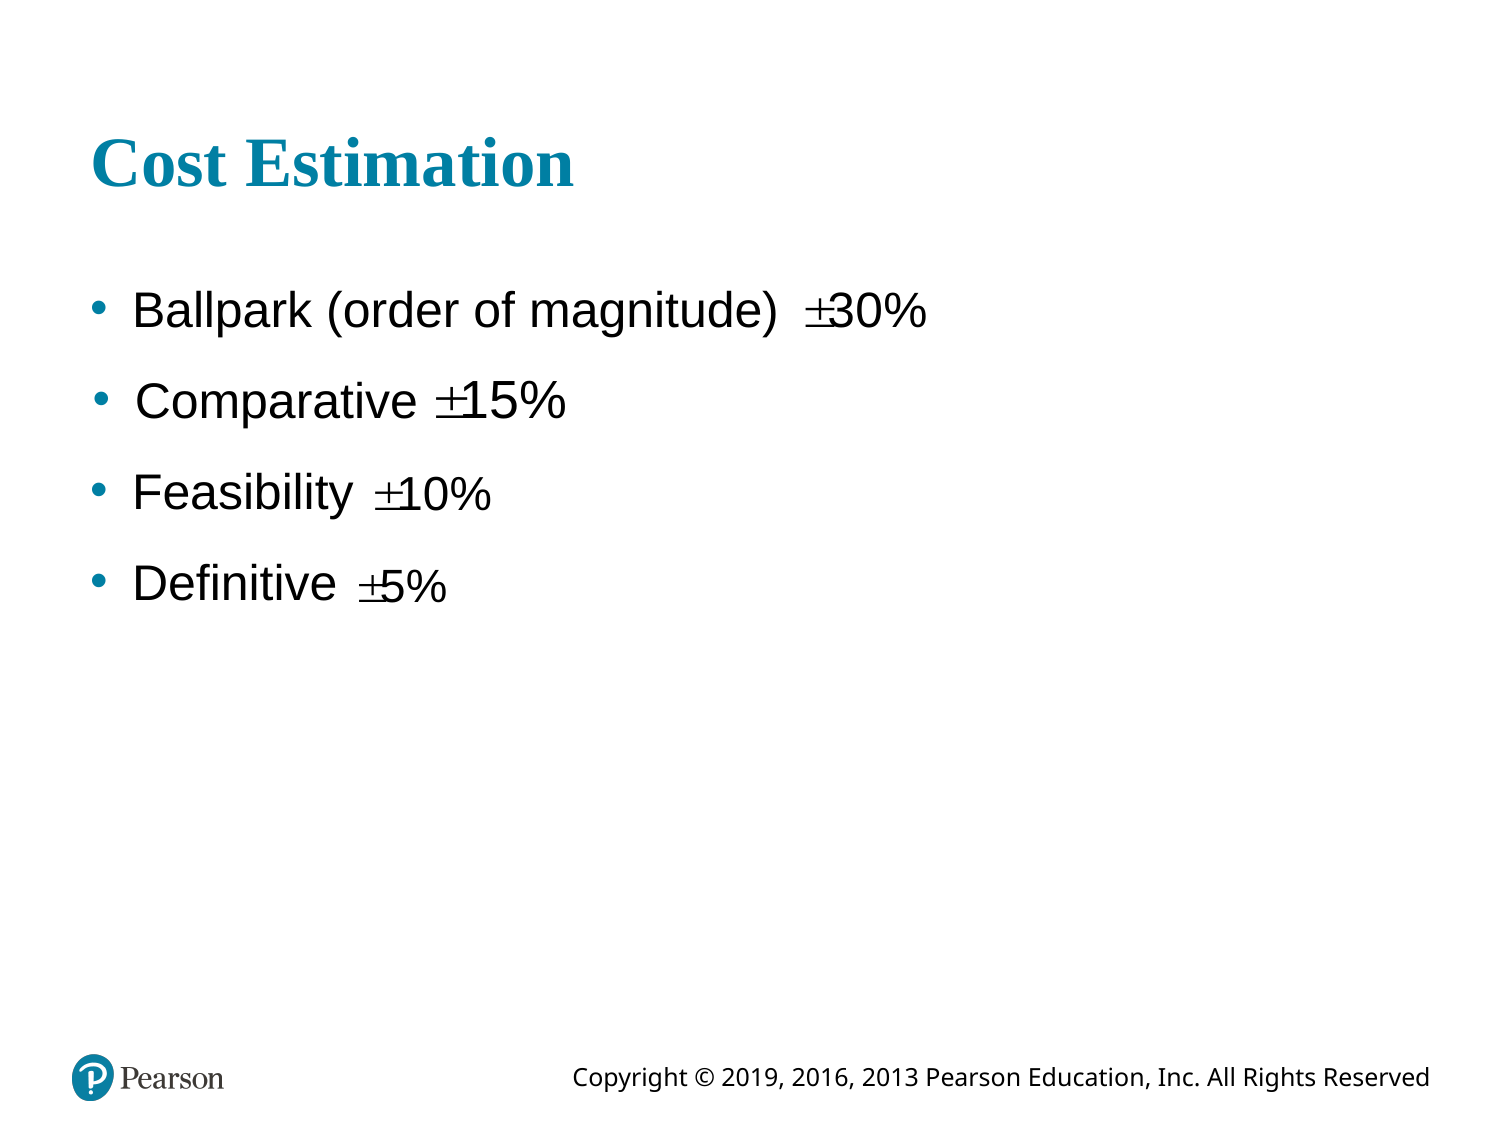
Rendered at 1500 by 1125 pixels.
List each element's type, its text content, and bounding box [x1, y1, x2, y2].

list Definitive [75, 535, 363, 610]
list Feasibility [75, 444, 383, 522]
list Ballpark (order of magnitude) [75, 262, 804, 342]
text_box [346, 559, 457, 615]
picture [80, 1063, 106, 1088]
picture [98, 1054, 224, 1101]
list Comparative [77, 353, 438, 434]
picture [72, 1054, 88, 1070]
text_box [421, 368, 575, 433]
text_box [792, 281, 934, 341]
title Cost Estimation [75, 35, 1425, 216]
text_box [362, 466, 499, 523]
picture [72, 1087, 83, 1101]
